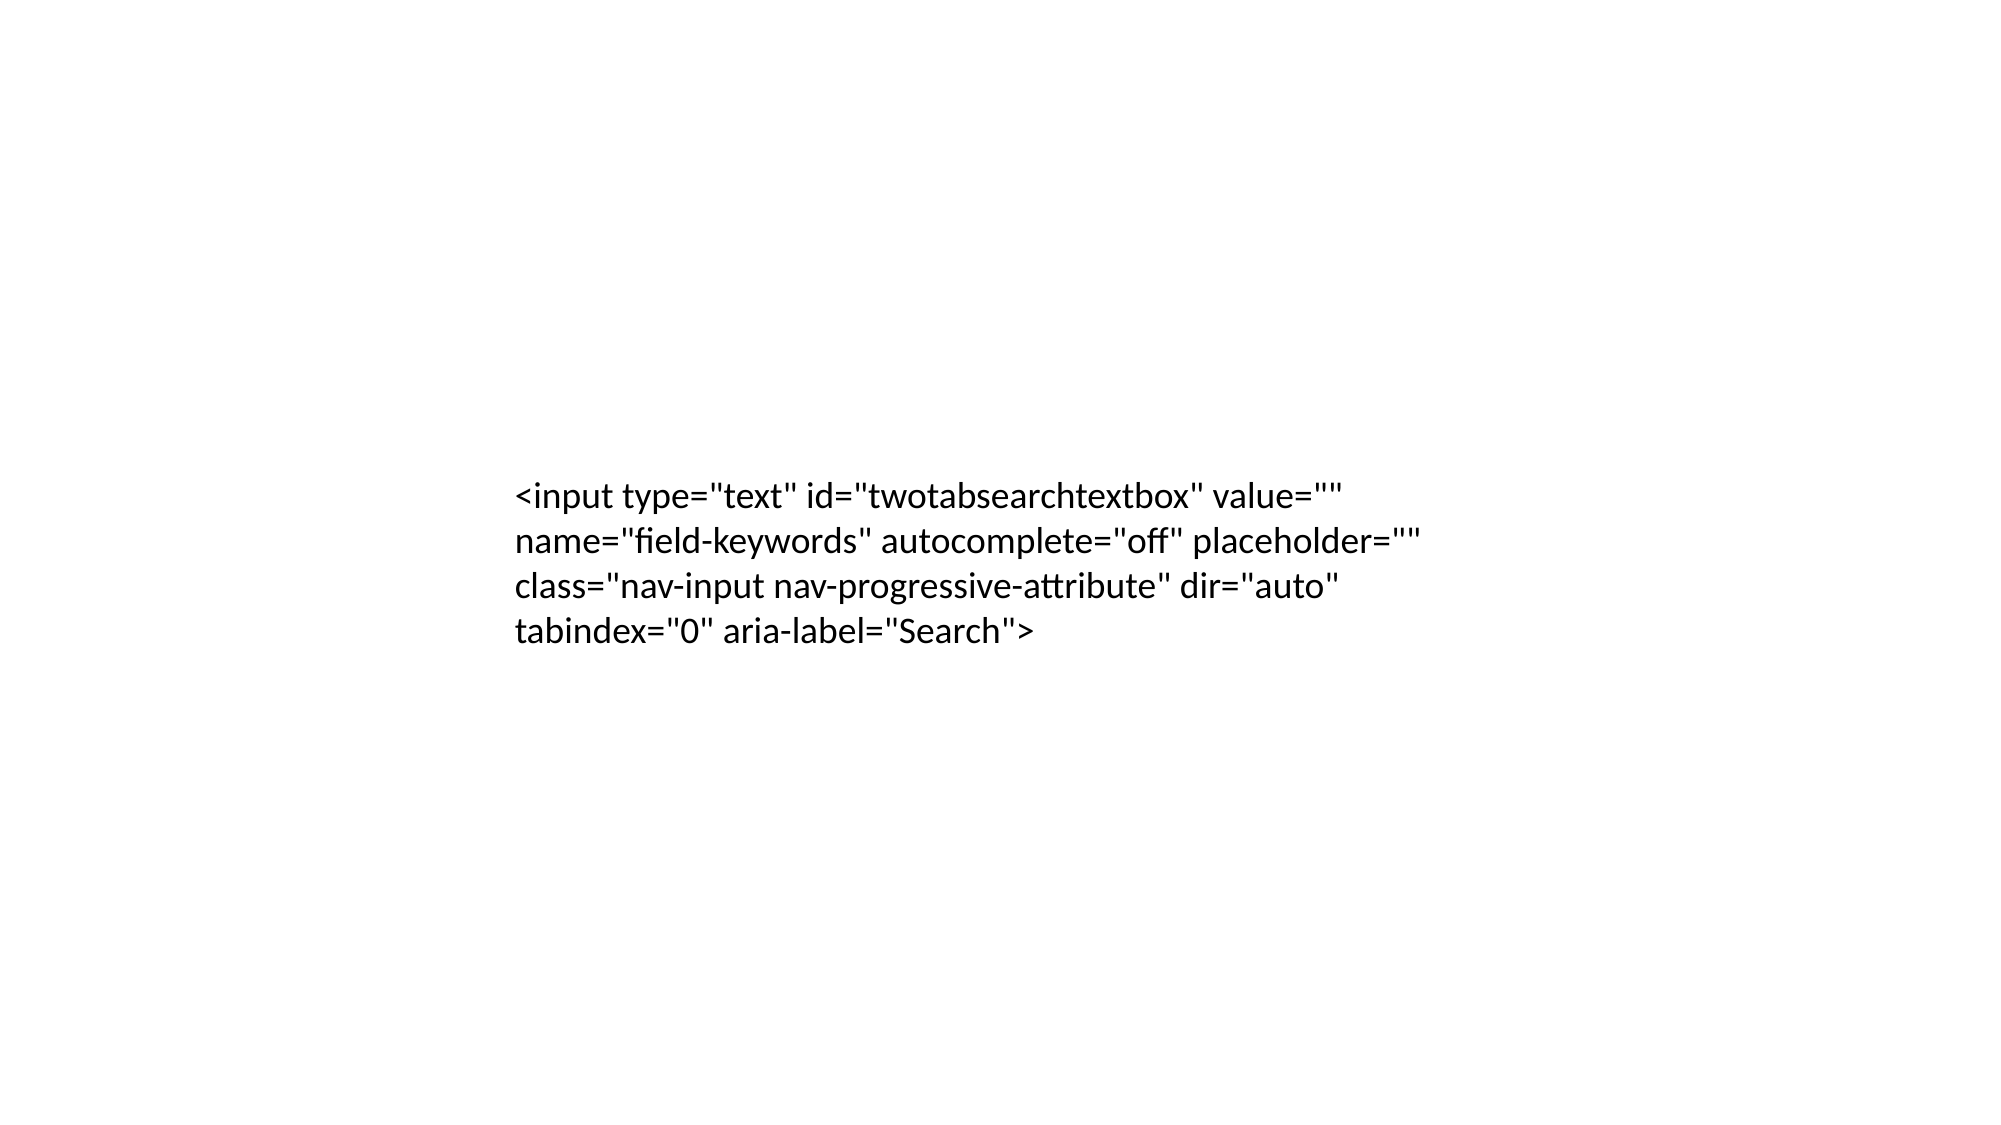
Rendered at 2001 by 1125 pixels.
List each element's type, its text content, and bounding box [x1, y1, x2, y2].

text_box <input type="text" id="twotabsearchtextbox" value="" name="field-keywords" autocomplete="off" placeholder="" class="nav-input nav-progressive-attribute" dir="auto" tabindex="0" aria-label="Search"> [500, 463, 1500, 659]
